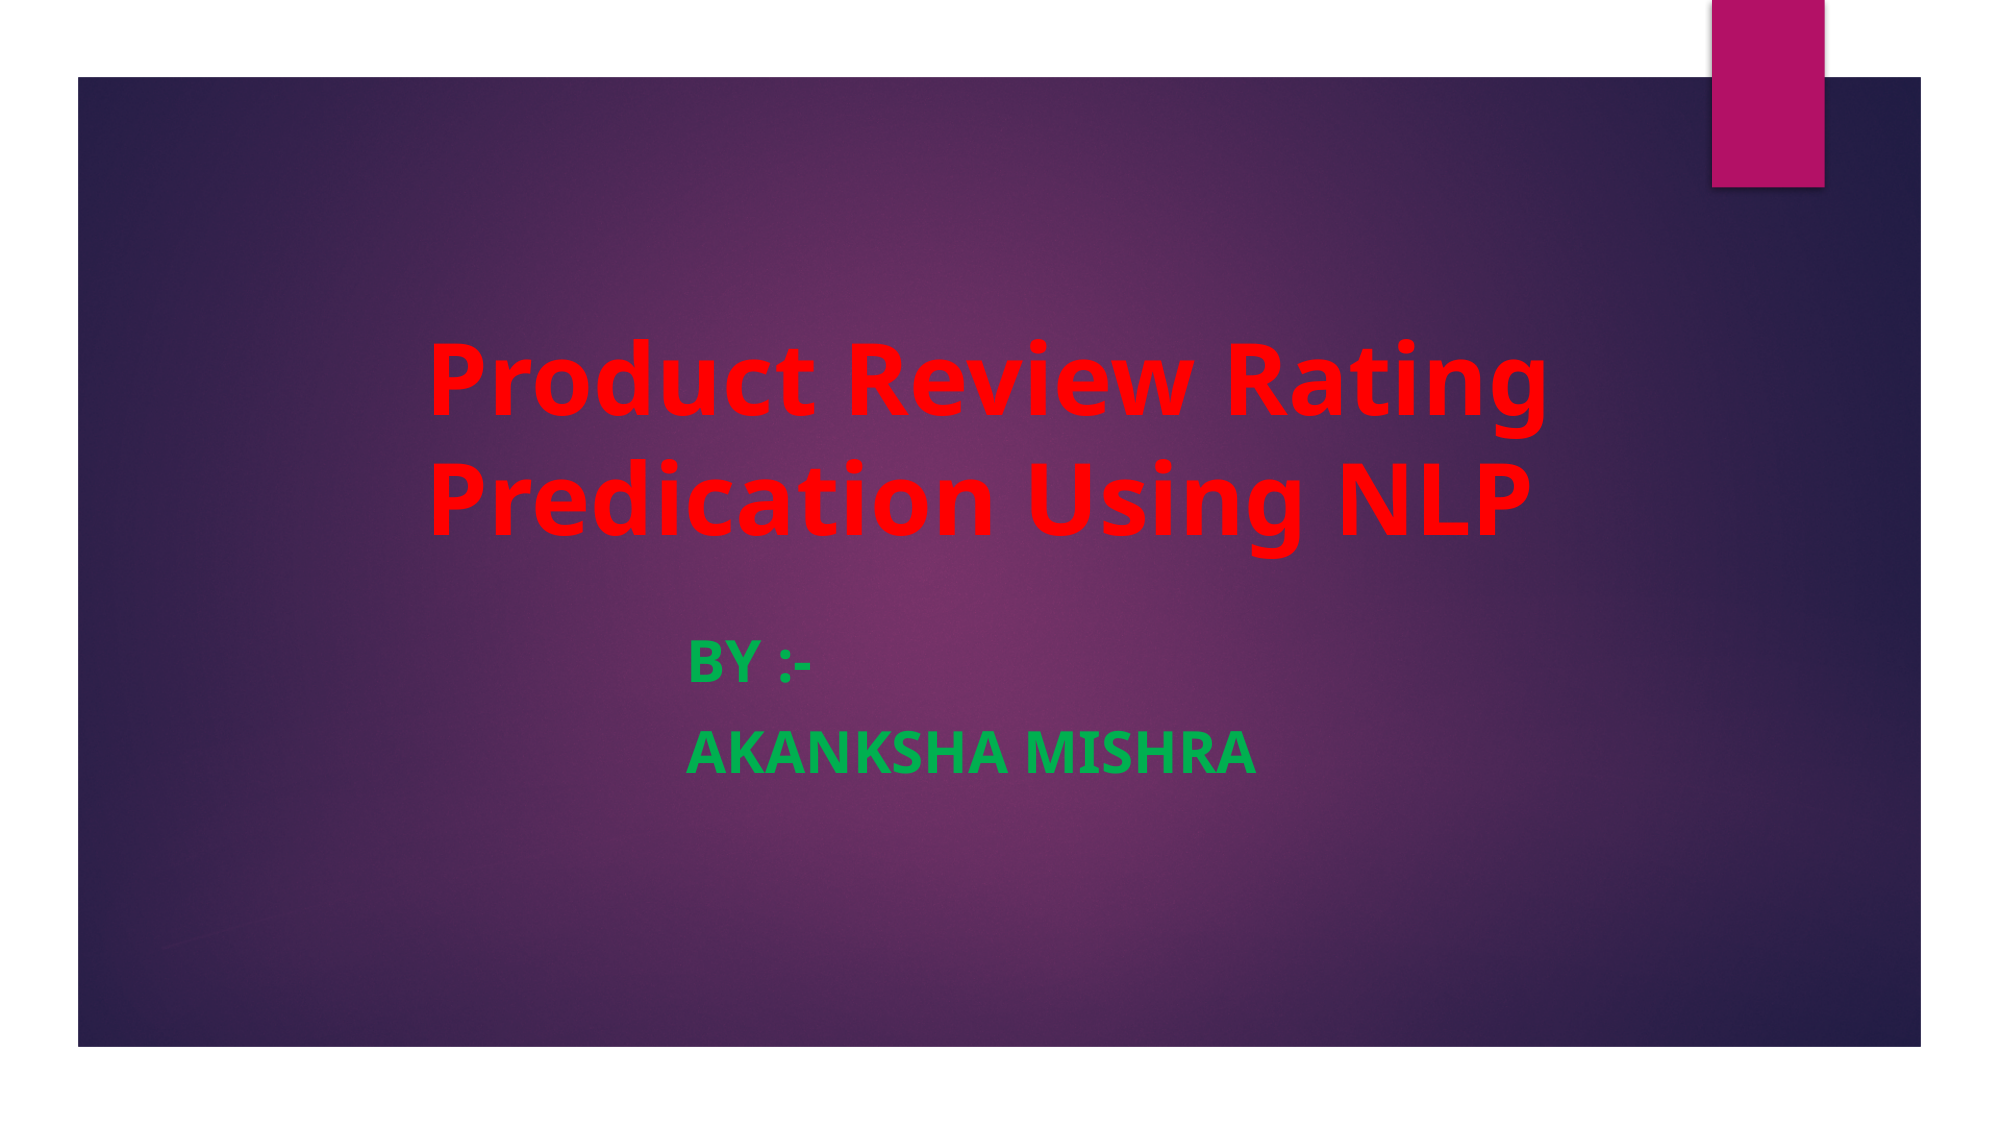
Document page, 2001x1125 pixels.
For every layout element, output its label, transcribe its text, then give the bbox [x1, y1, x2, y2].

subtitle by :- Akanksha mishra [671, 616, 1329, 843]
title Product Review Rating Predication Using NLP [410, 213, 1590, 563]
